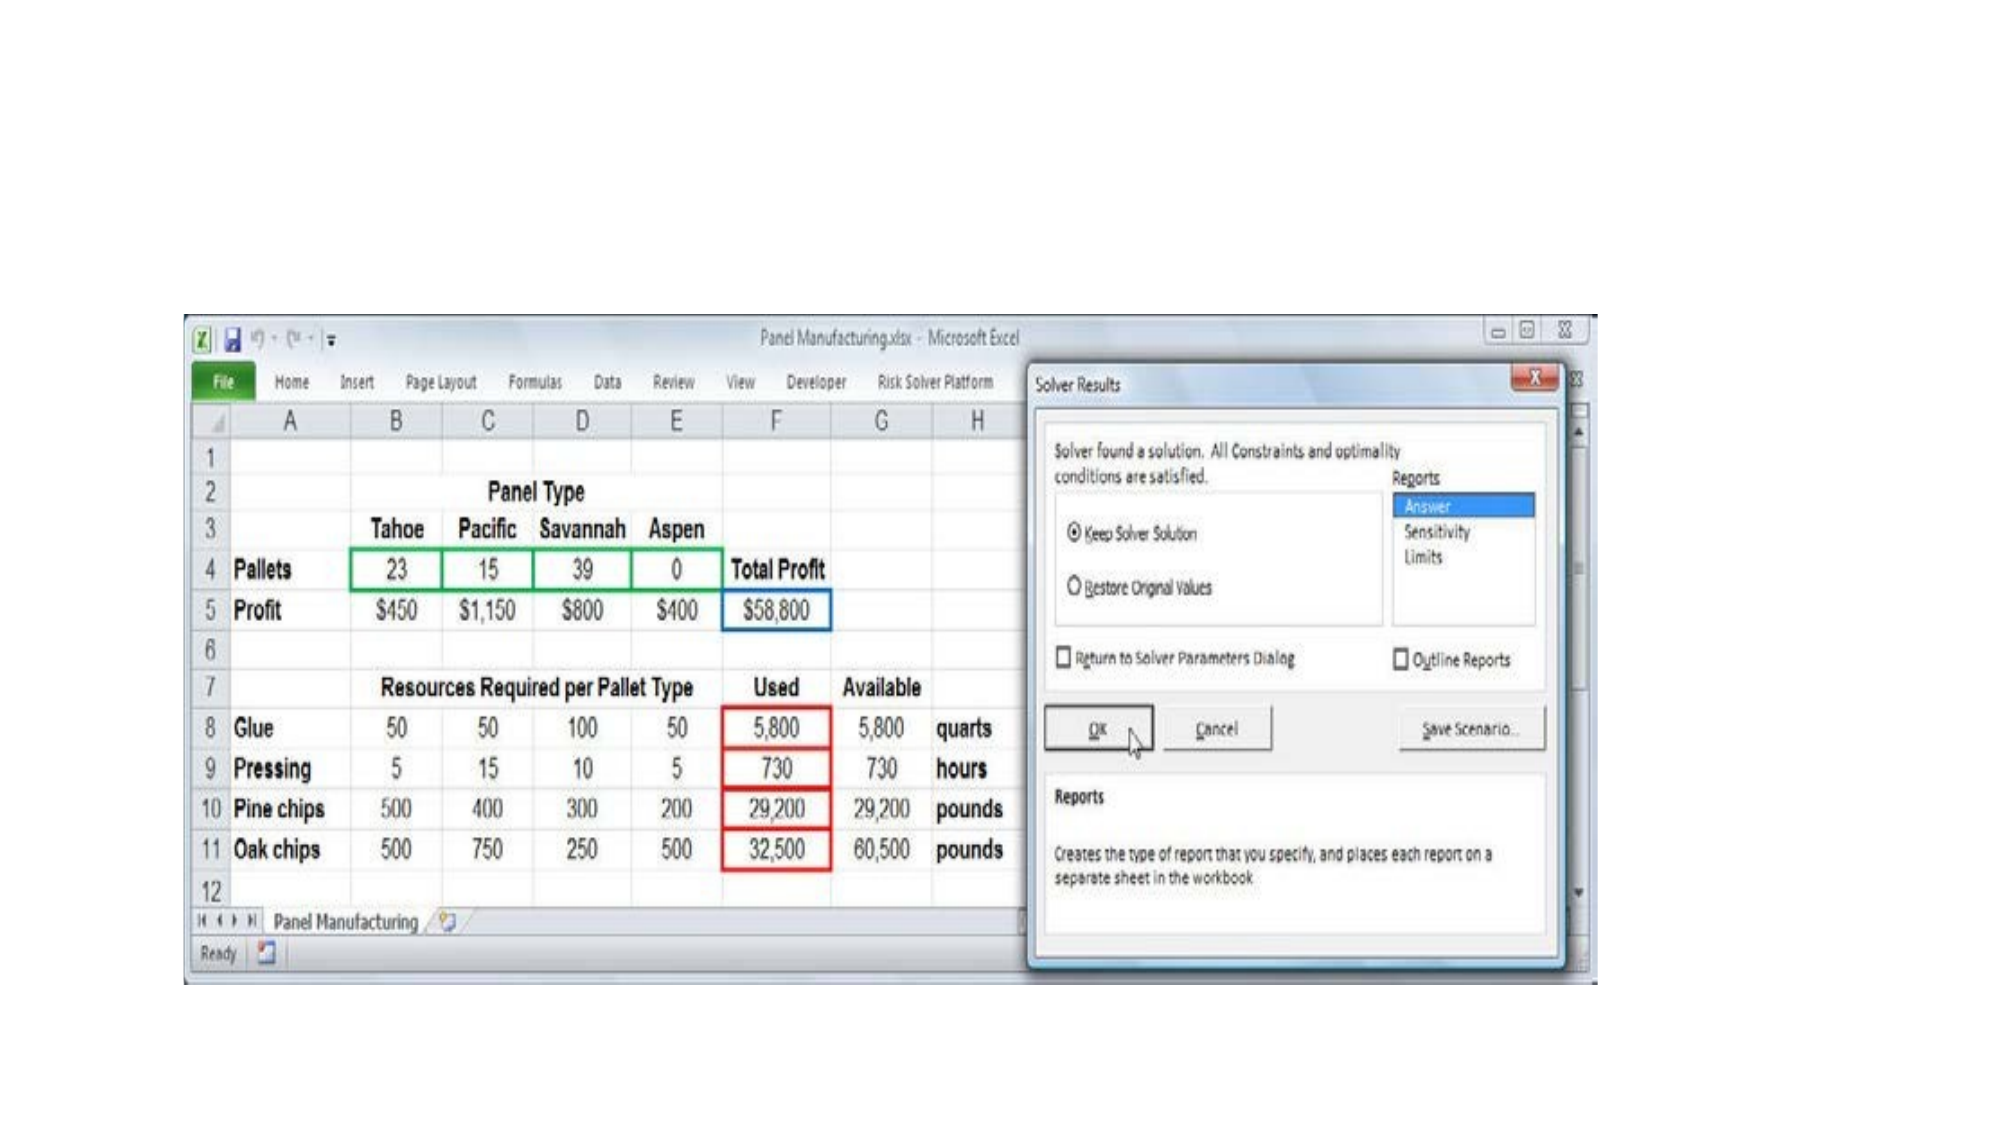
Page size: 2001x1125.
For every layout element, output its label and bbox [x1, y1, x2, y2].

text_box [183, 314, 1598, 985]
